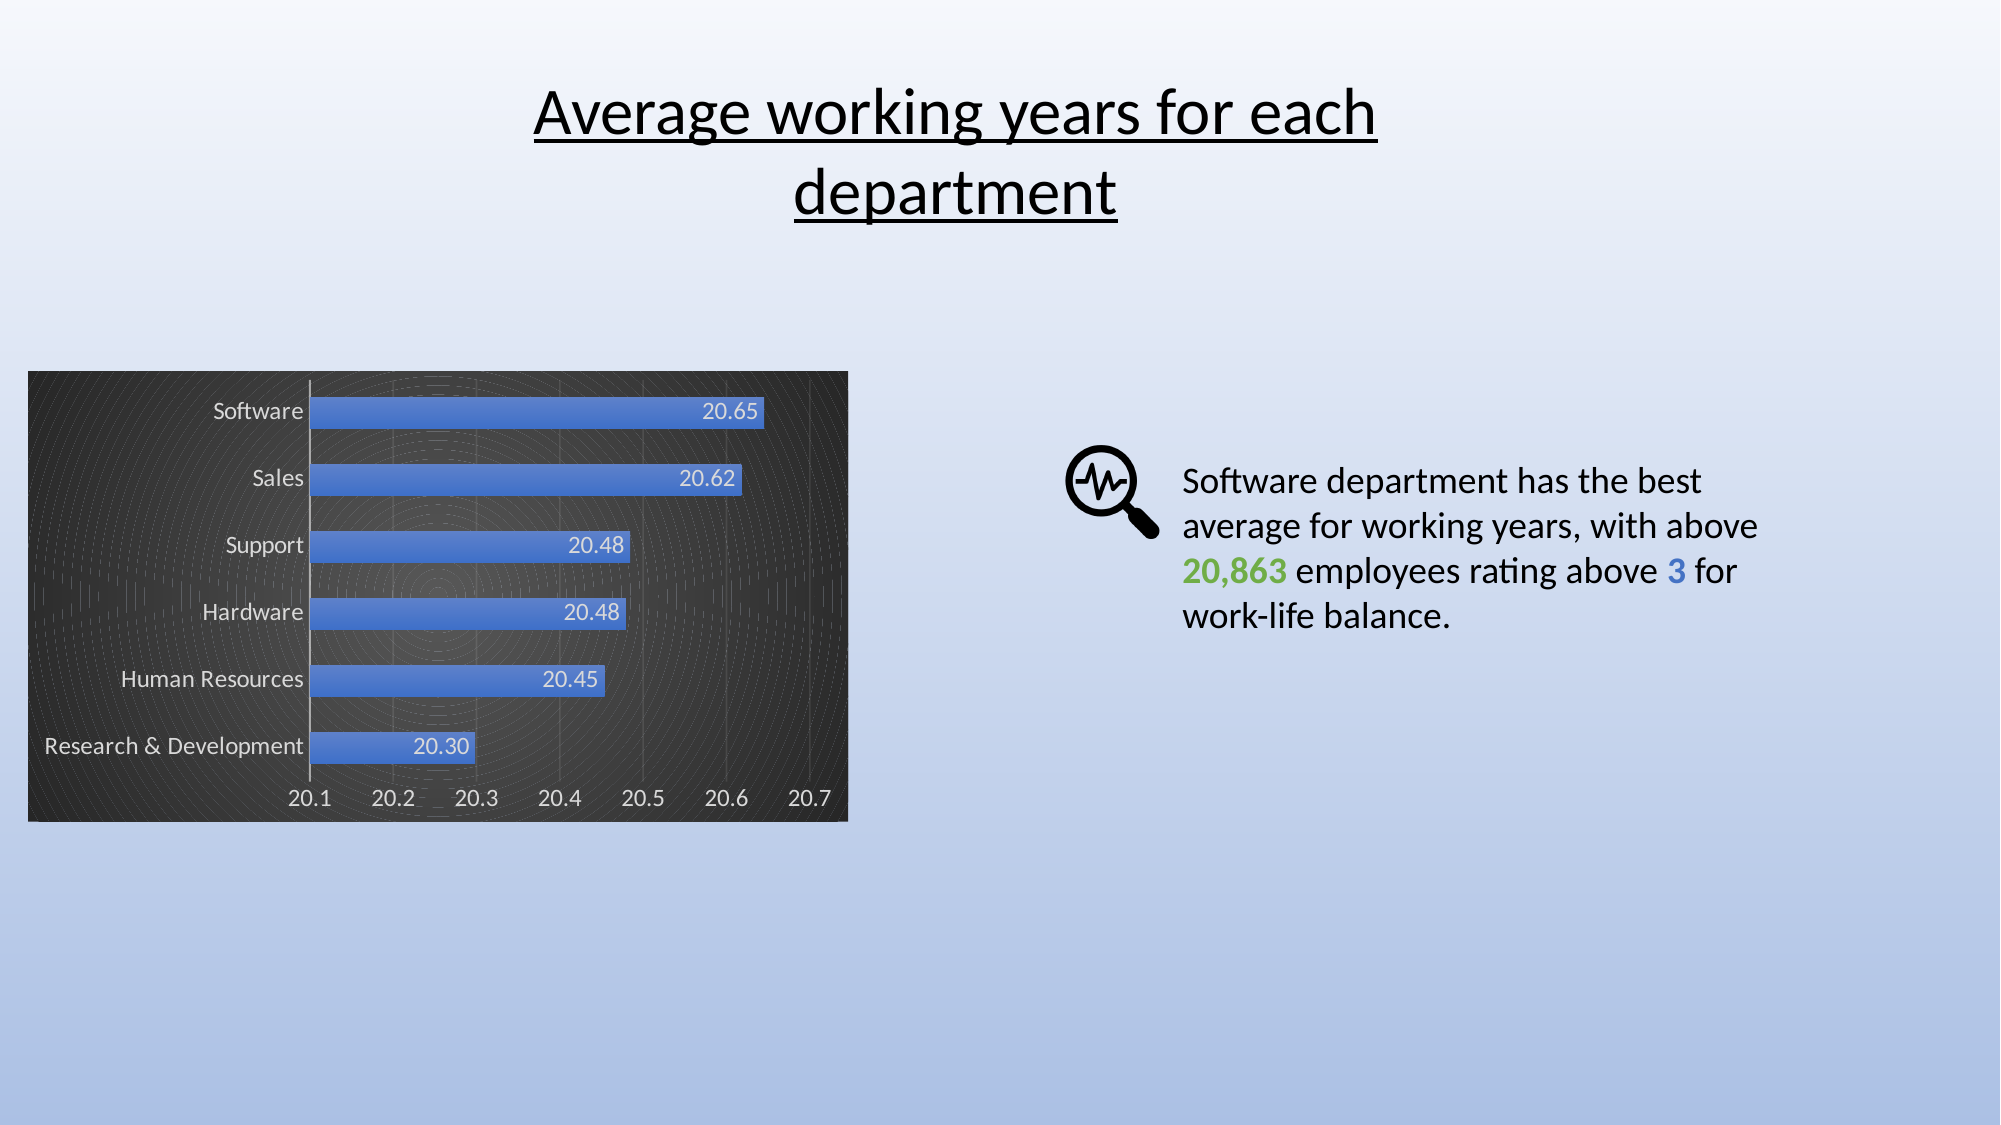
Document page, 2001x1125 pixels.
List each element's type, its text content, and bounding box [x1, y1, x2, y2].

text_box Average working years for each department [455, 60, 1456, 235]
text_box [1056, 435, 1800, 646]
chart [28, 370, 849, 822]
